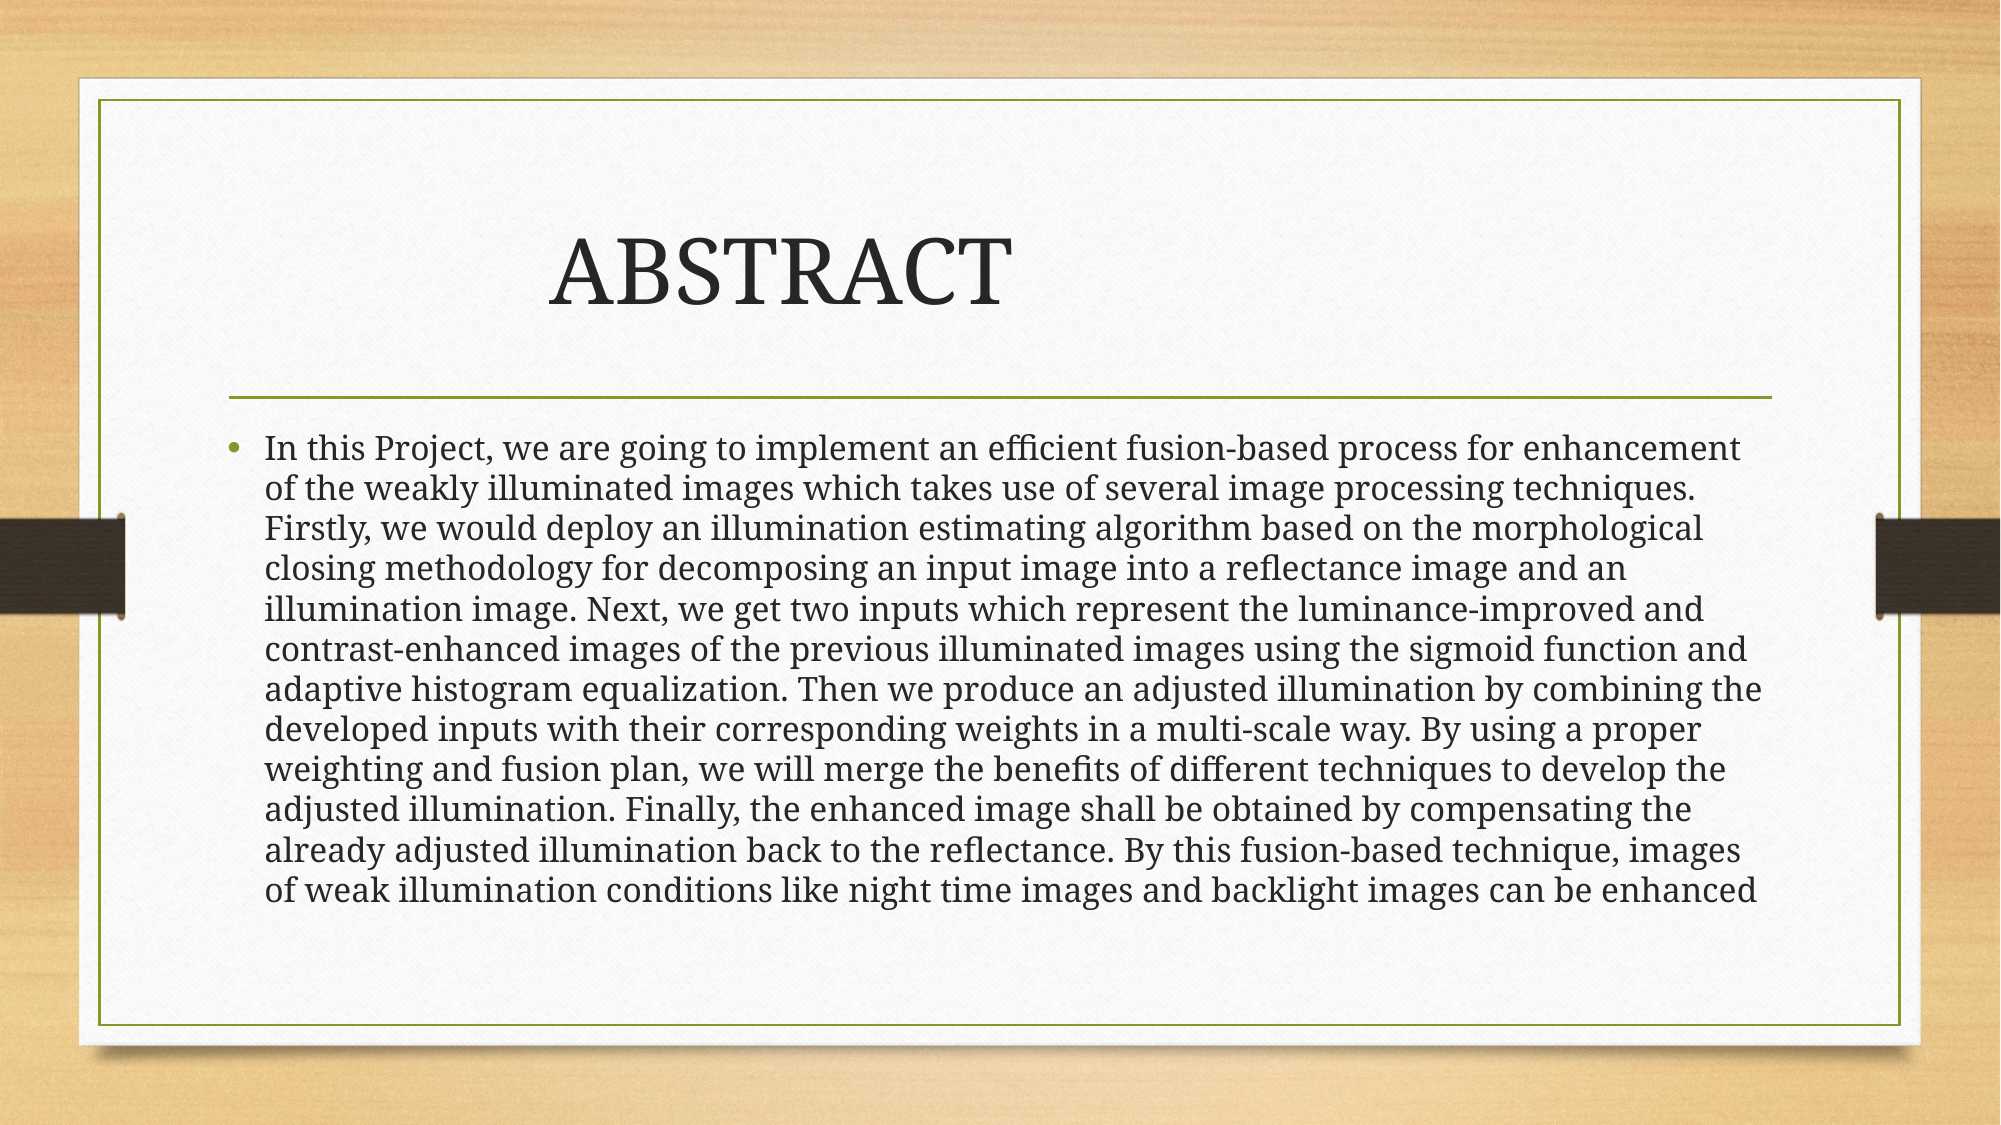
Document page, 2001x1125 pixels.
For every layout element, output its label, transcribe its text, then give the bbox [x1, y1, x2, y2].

picture [0, 0, 2001, 1125]
list In this Project, we are going to implement an efficient fusion-based process for enhancement of the weakly illuminated images which takes use of several image processing techniques. Firstly, we would deploy an illumination estimating algorithm based on the morphological closing methodology for decomposing an input image into a reflectance image and an illumination image. Next, we get two inputs which represent the luminance-improved and contrast-enhanced images of the previous illuminated images using the sigmoid function and adaptive histogram equalization. Then we produce an adjusted illumination by combining the developed inputs with their corresponding weights in a multi-scale way. By using a proper weighting and fusion plan, we will merge the benefits of different techniques to develop the adjusted illumination. Finally, the enhanced image shall be obtained by compensating the already adjusted illumination back to the reflectance. By this fusion-based technique, images of weak illumination conditions like night time images and backlight images can be enhanced [212, 419, 1788, 964]
title ABSTRACT [212, 161, 1788, 375]
